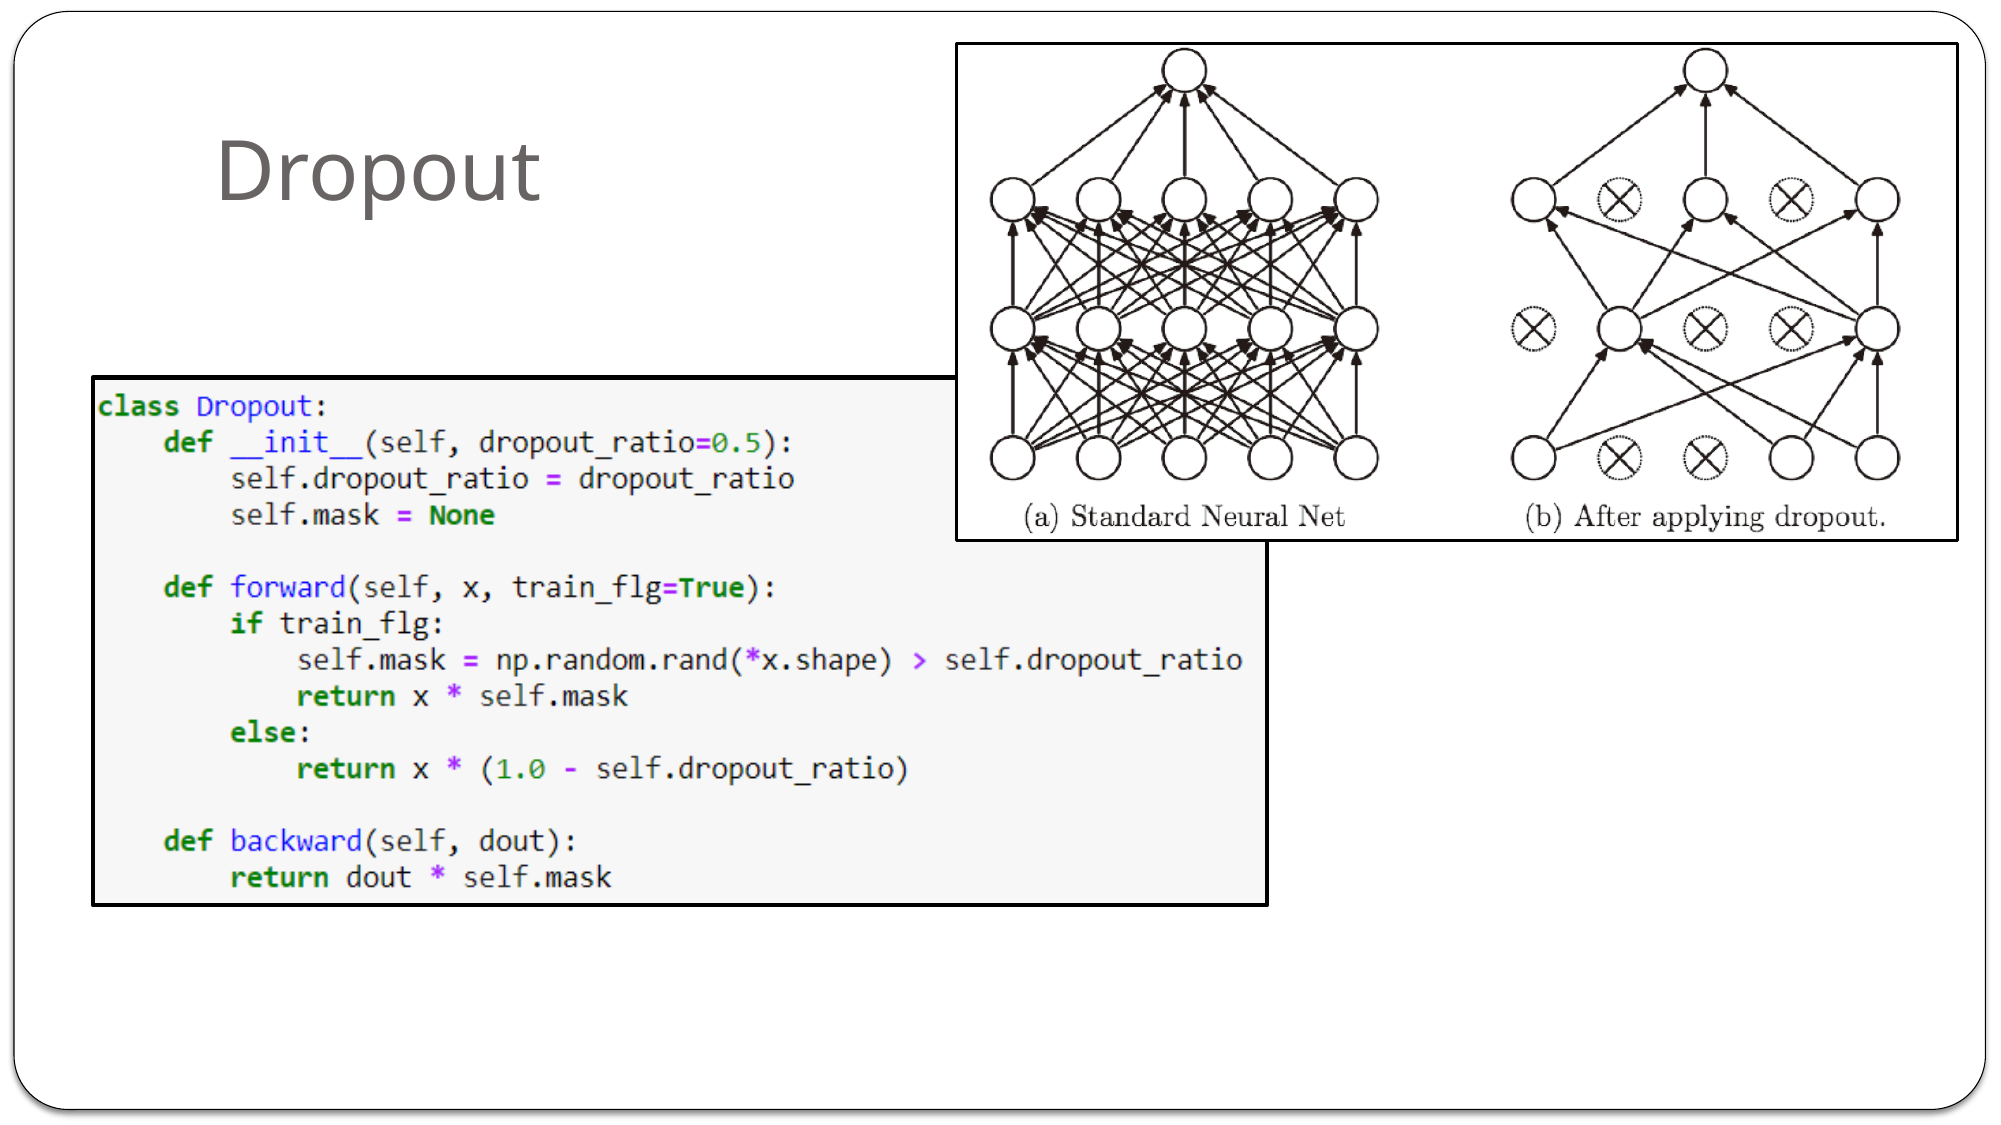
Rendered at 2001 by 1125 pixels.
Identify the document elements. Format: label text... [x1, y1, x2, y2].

title Dropout [200, 45, 954, 233]
picture [94, 44, 1956, 903]
